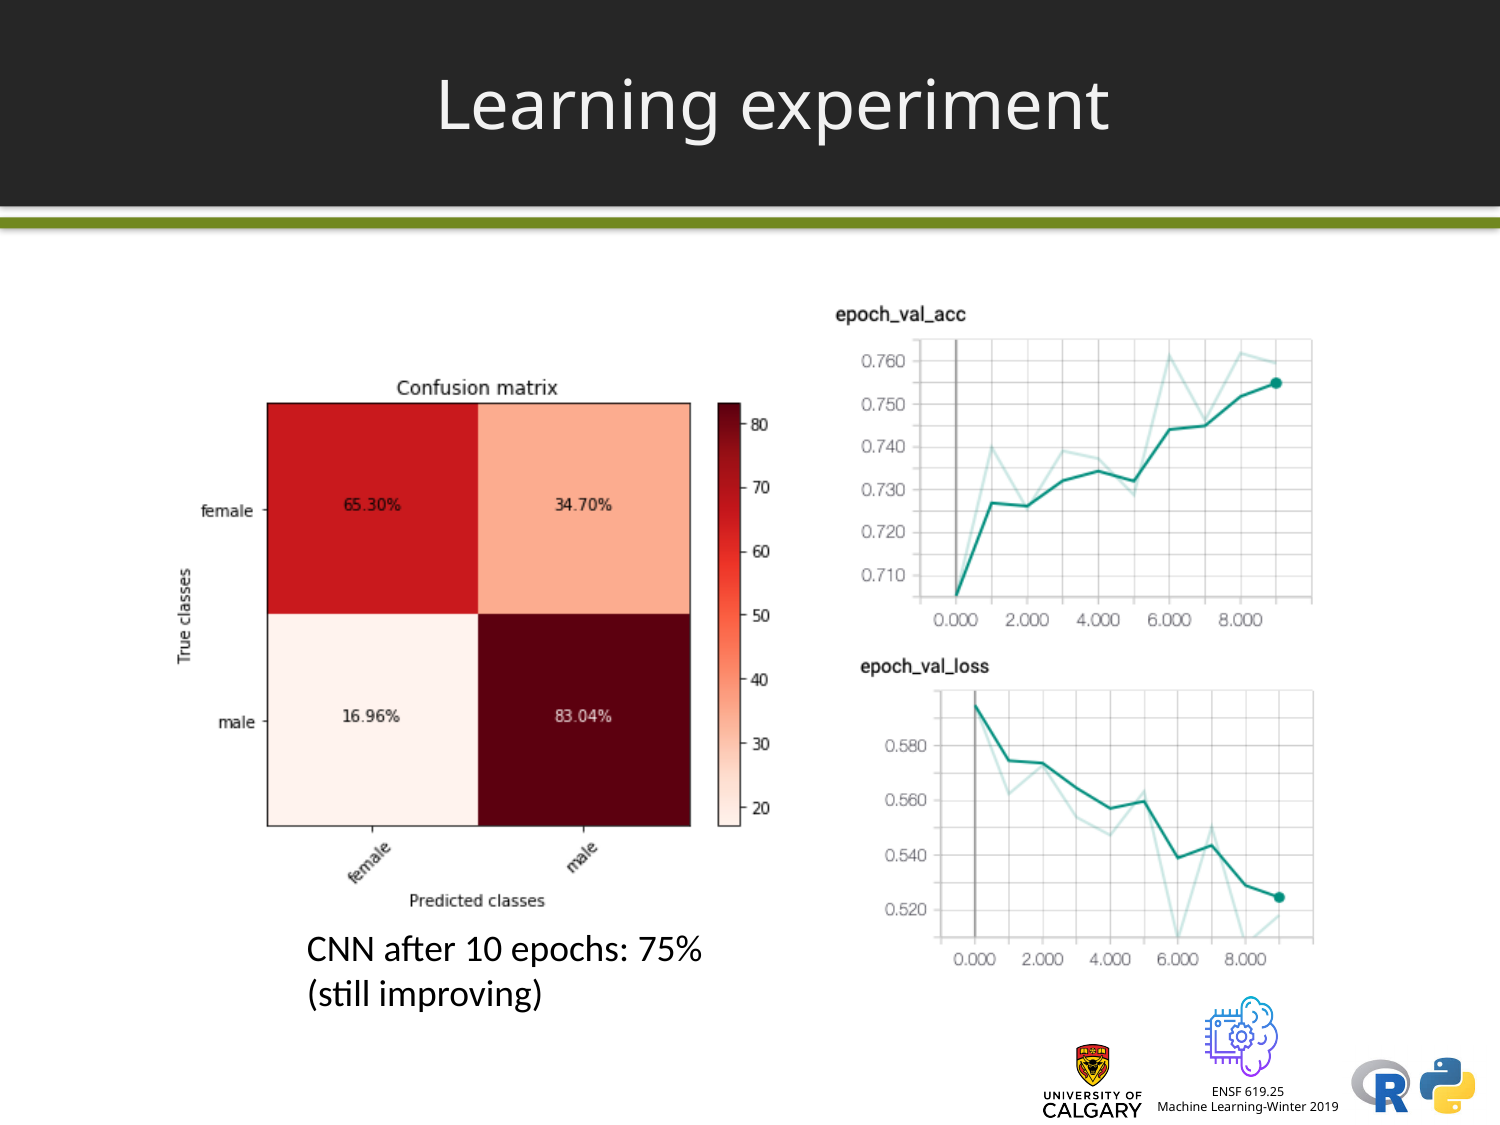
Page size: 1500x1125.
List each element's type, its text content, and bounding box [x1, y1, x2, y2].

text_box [1043, 996, 1487, 1125]
picture [854, 655, 1321, 972]
text_box Learning experiment [158, 52, 1388, 151]
text_box [0, 217, 1500, 229]
text_box [0, 0, 1500, 207]
picture [827, 301, 1334, 636]
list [159, 370, 782, 922]
text_box CNN after 10 epochs: 75% (still improving) [291, 929, 735, 1022]
